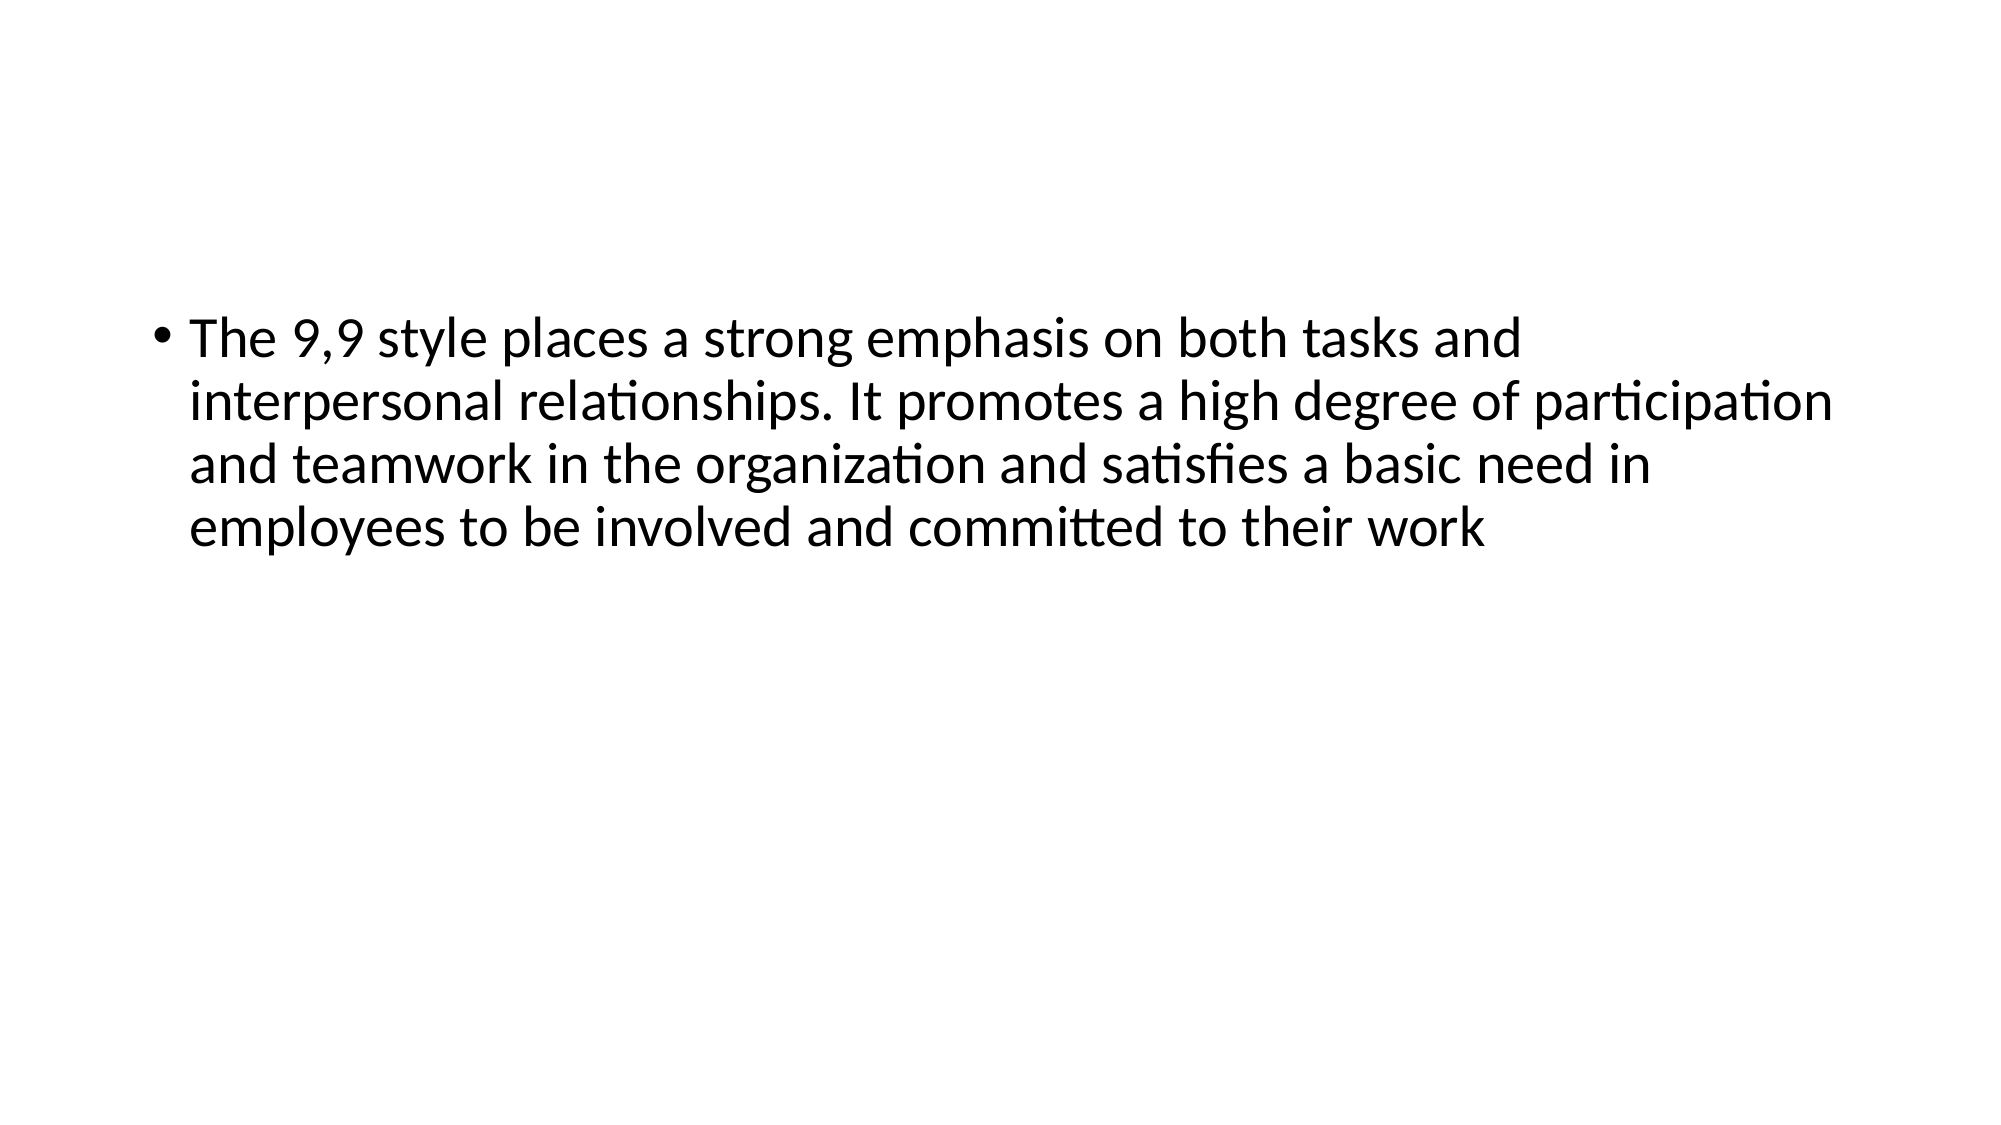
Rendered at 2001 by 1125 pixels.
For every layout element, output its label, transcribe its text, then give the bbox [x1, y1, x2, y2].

list The 9,9 style places a strong emphasis on both tasks and interpersonal relationships. It promotes a high degree of participation and teamwork in the organization and satisfies a basic need in employees to be involved and committed to their work [137, 299, 1863, 1014]
